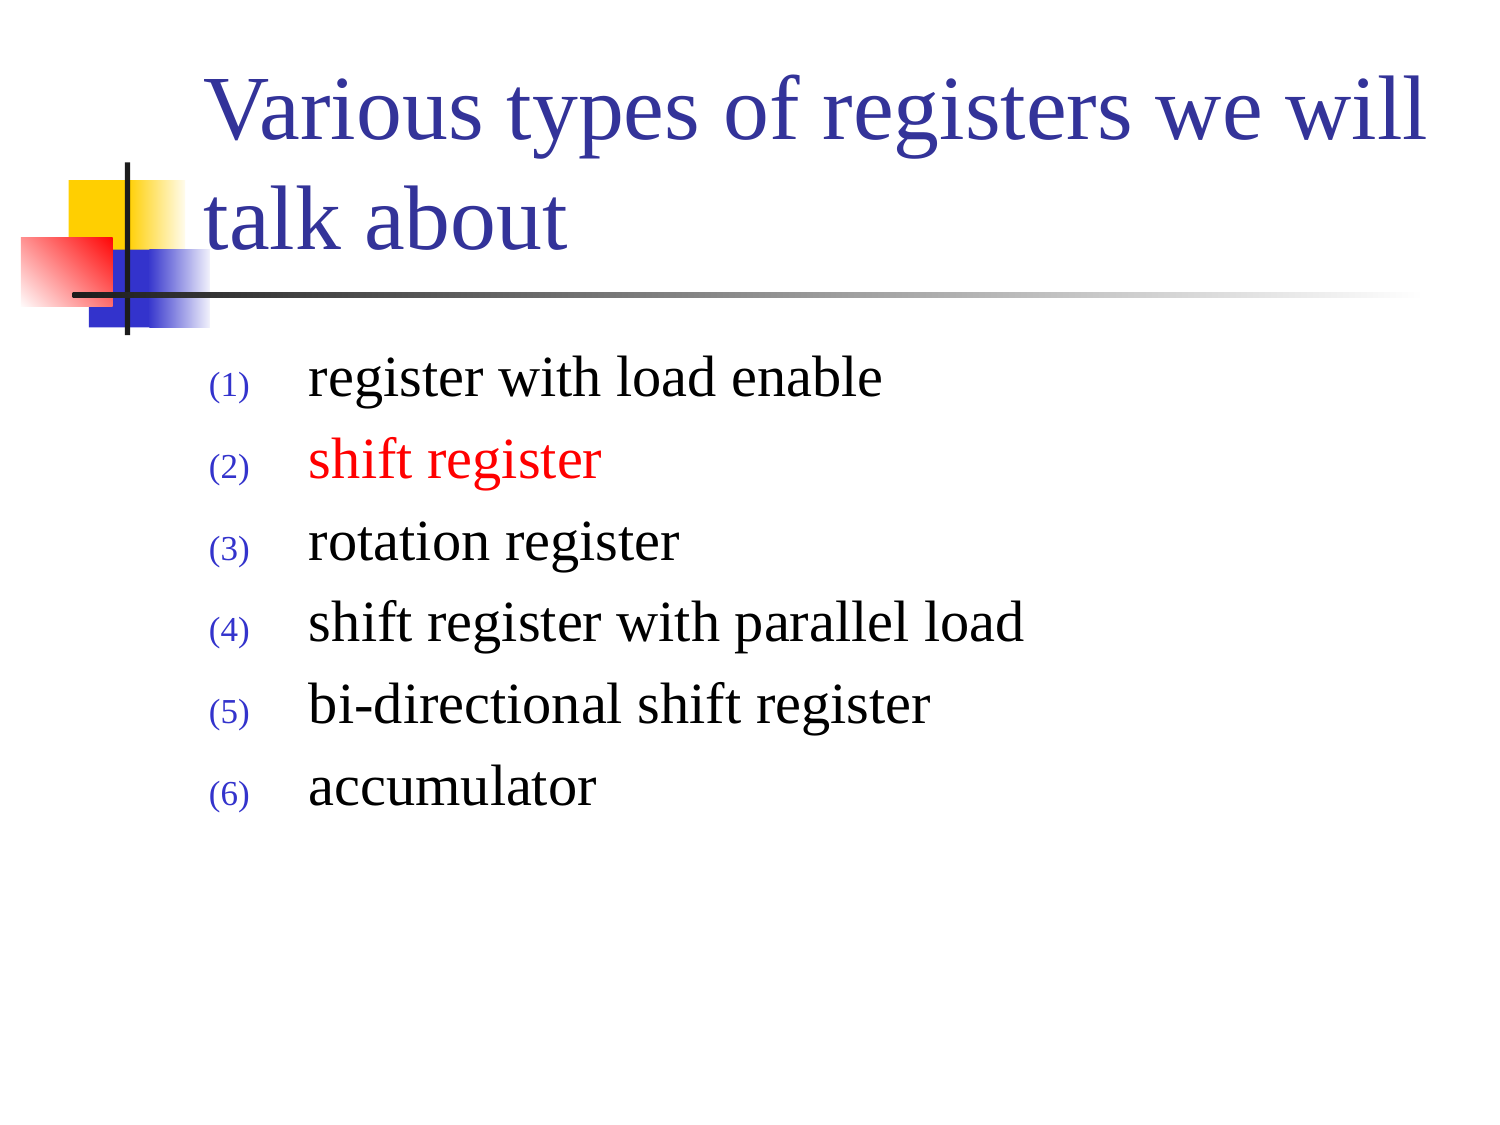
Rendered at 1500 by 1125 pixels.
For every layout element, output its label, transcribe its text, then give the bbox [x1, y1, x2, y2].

list register with load enable shift register rotation register shift register with parallel load bi-directional shift register accumulator [193, 331, 1469, 1006]
title Various types of registers we will talk about [188, 35, 1468, 275]
